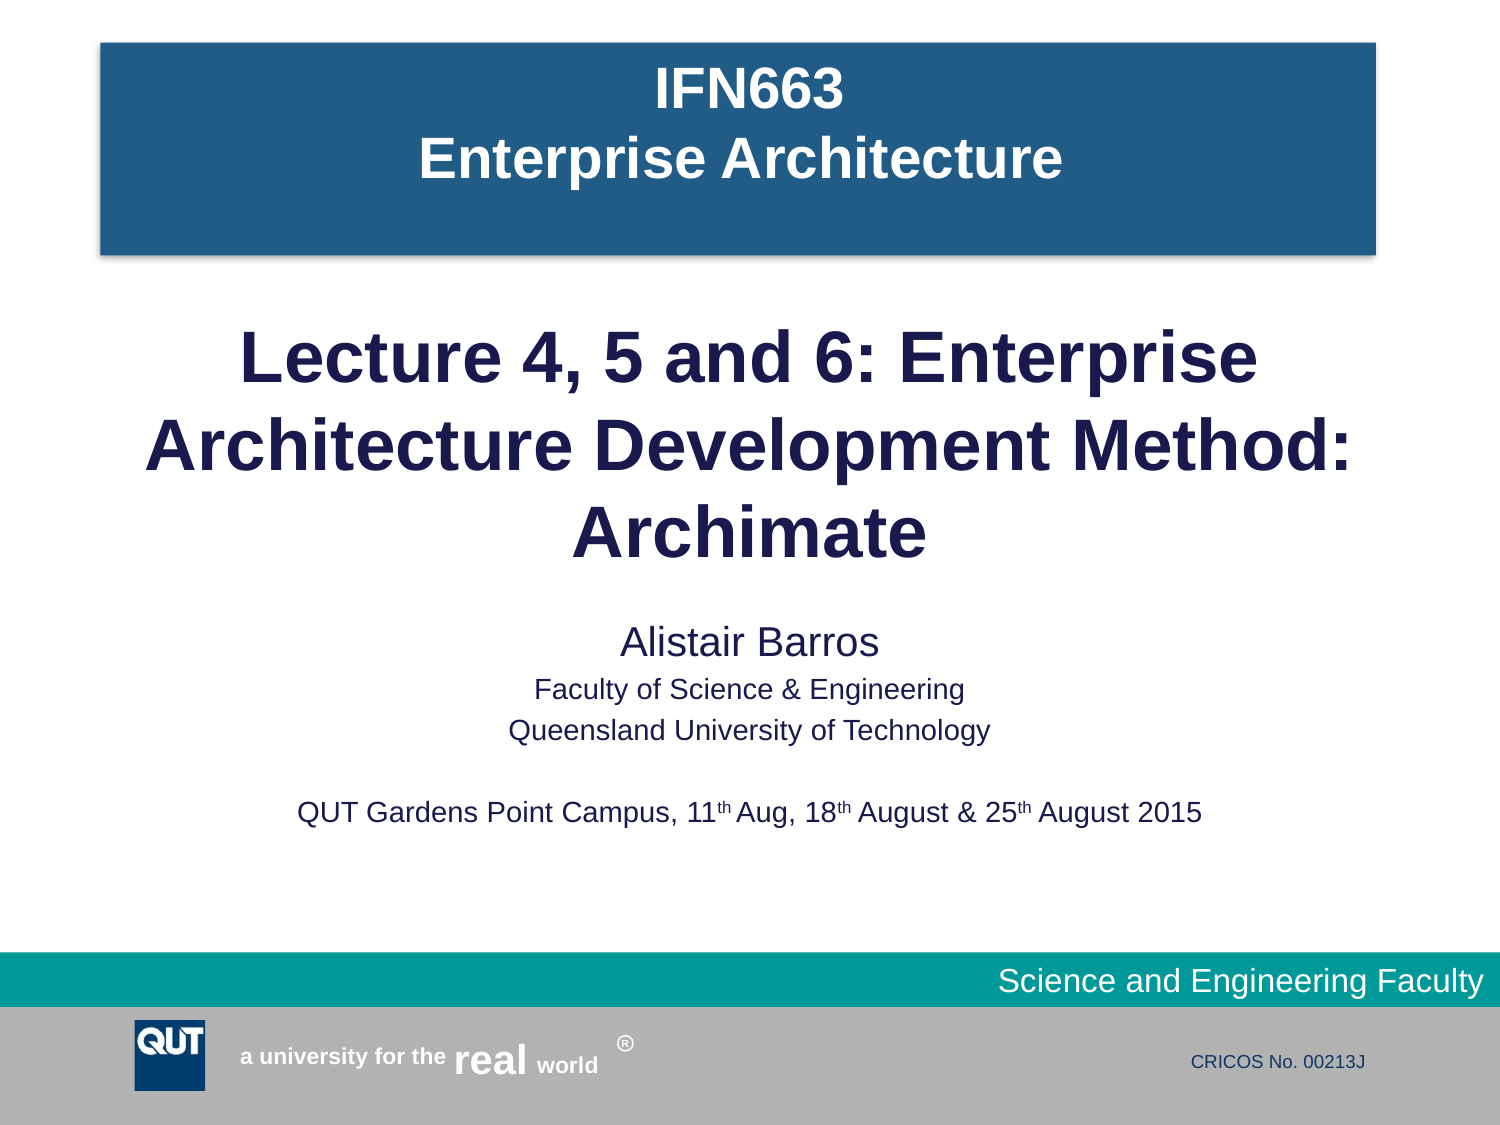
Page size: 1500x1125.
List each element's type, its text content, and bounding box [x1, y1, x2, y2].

title IFN663 Enterprise Architecture Lecture 4, 5 and 6: Enterprise Architecture Development Method: Archimate [112, 120, 1388, 362]
picture [134, 1020, 206, 1091]
text_box [100, 42, 1377, 256]
subtitle Alistair Barros Faculty of Science & Engineering Queensland University of Technology QUT Gardens Point Campus, 11th Aug, 18th August & 25th August 2015 [224, 538, 1276, 827]
